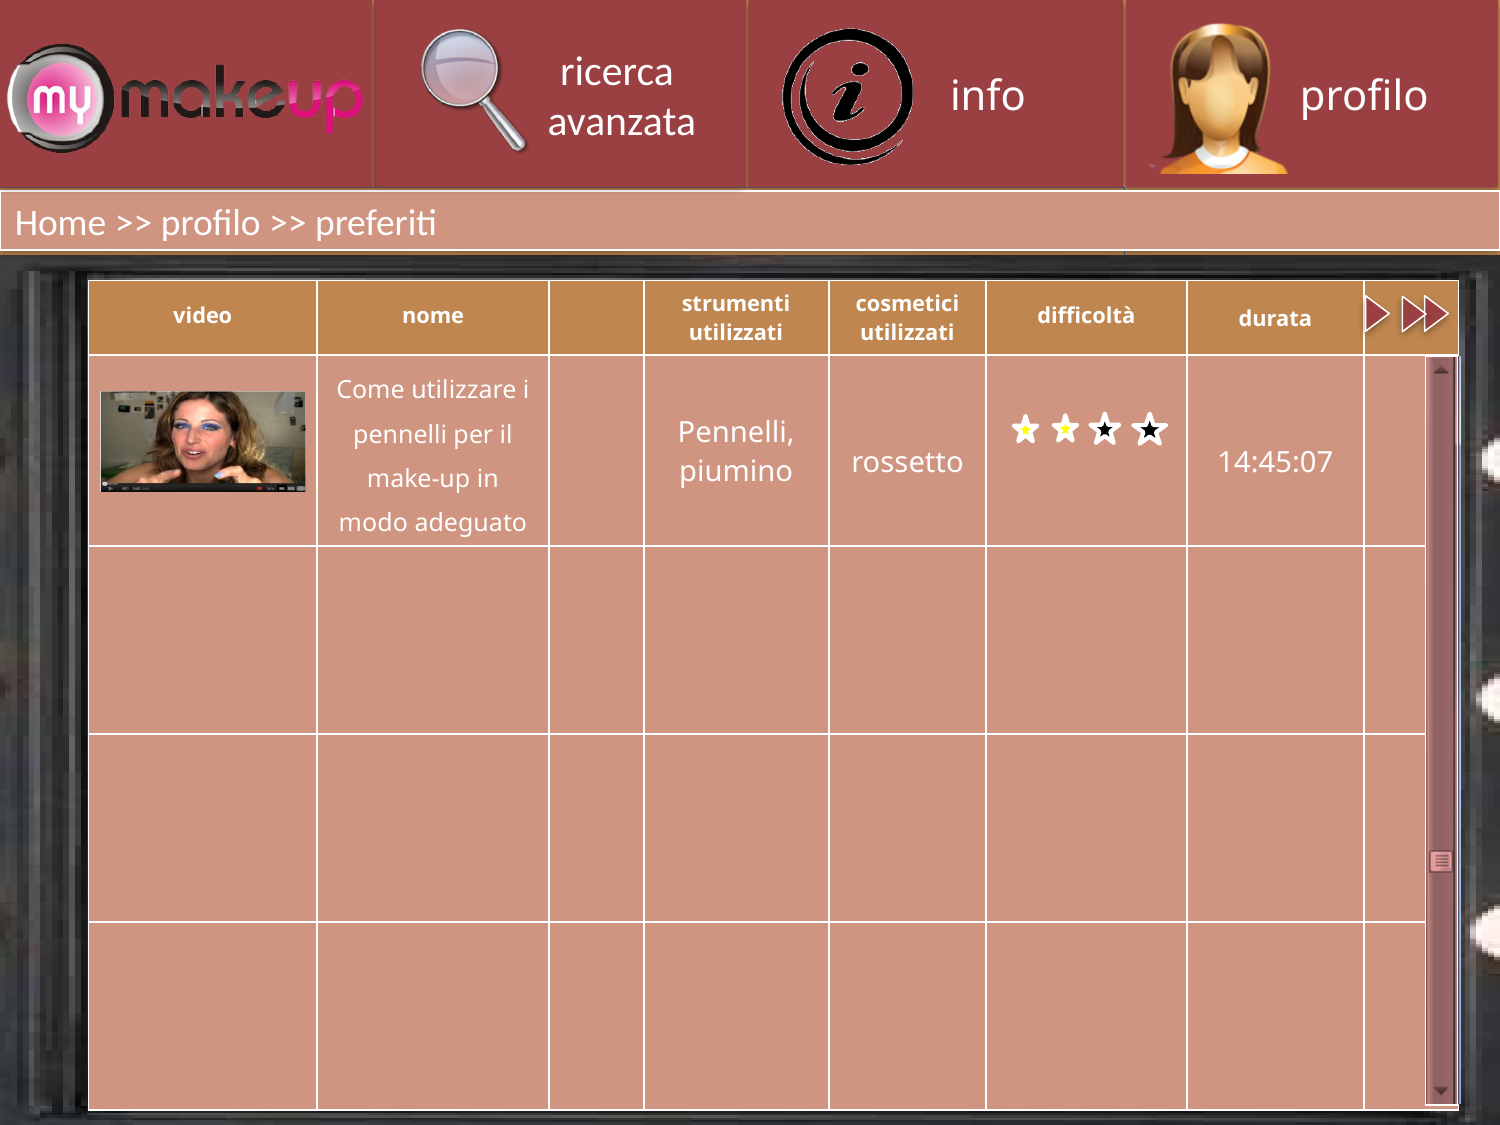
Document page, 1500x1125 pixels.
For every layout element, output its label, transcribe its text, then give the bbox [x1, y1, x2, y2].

text_box info [748, 0, 1124, 188]
picture [1135, 11, 1297, 174]
text_box [0, 0, 373, 188]
picture [770, 21, 927, 172]
text_box Home >> profilo >> preferiti [0, 190, 1500, 251]
text_box ricerca avanzata [373, 0, 747, 188]
picture [0, 255, 1500, 1125]
picture [407, 24, 536, 154]
text_box profilo [1126, 0, 1499, 188]
picture [2, 30, 367, 164]
